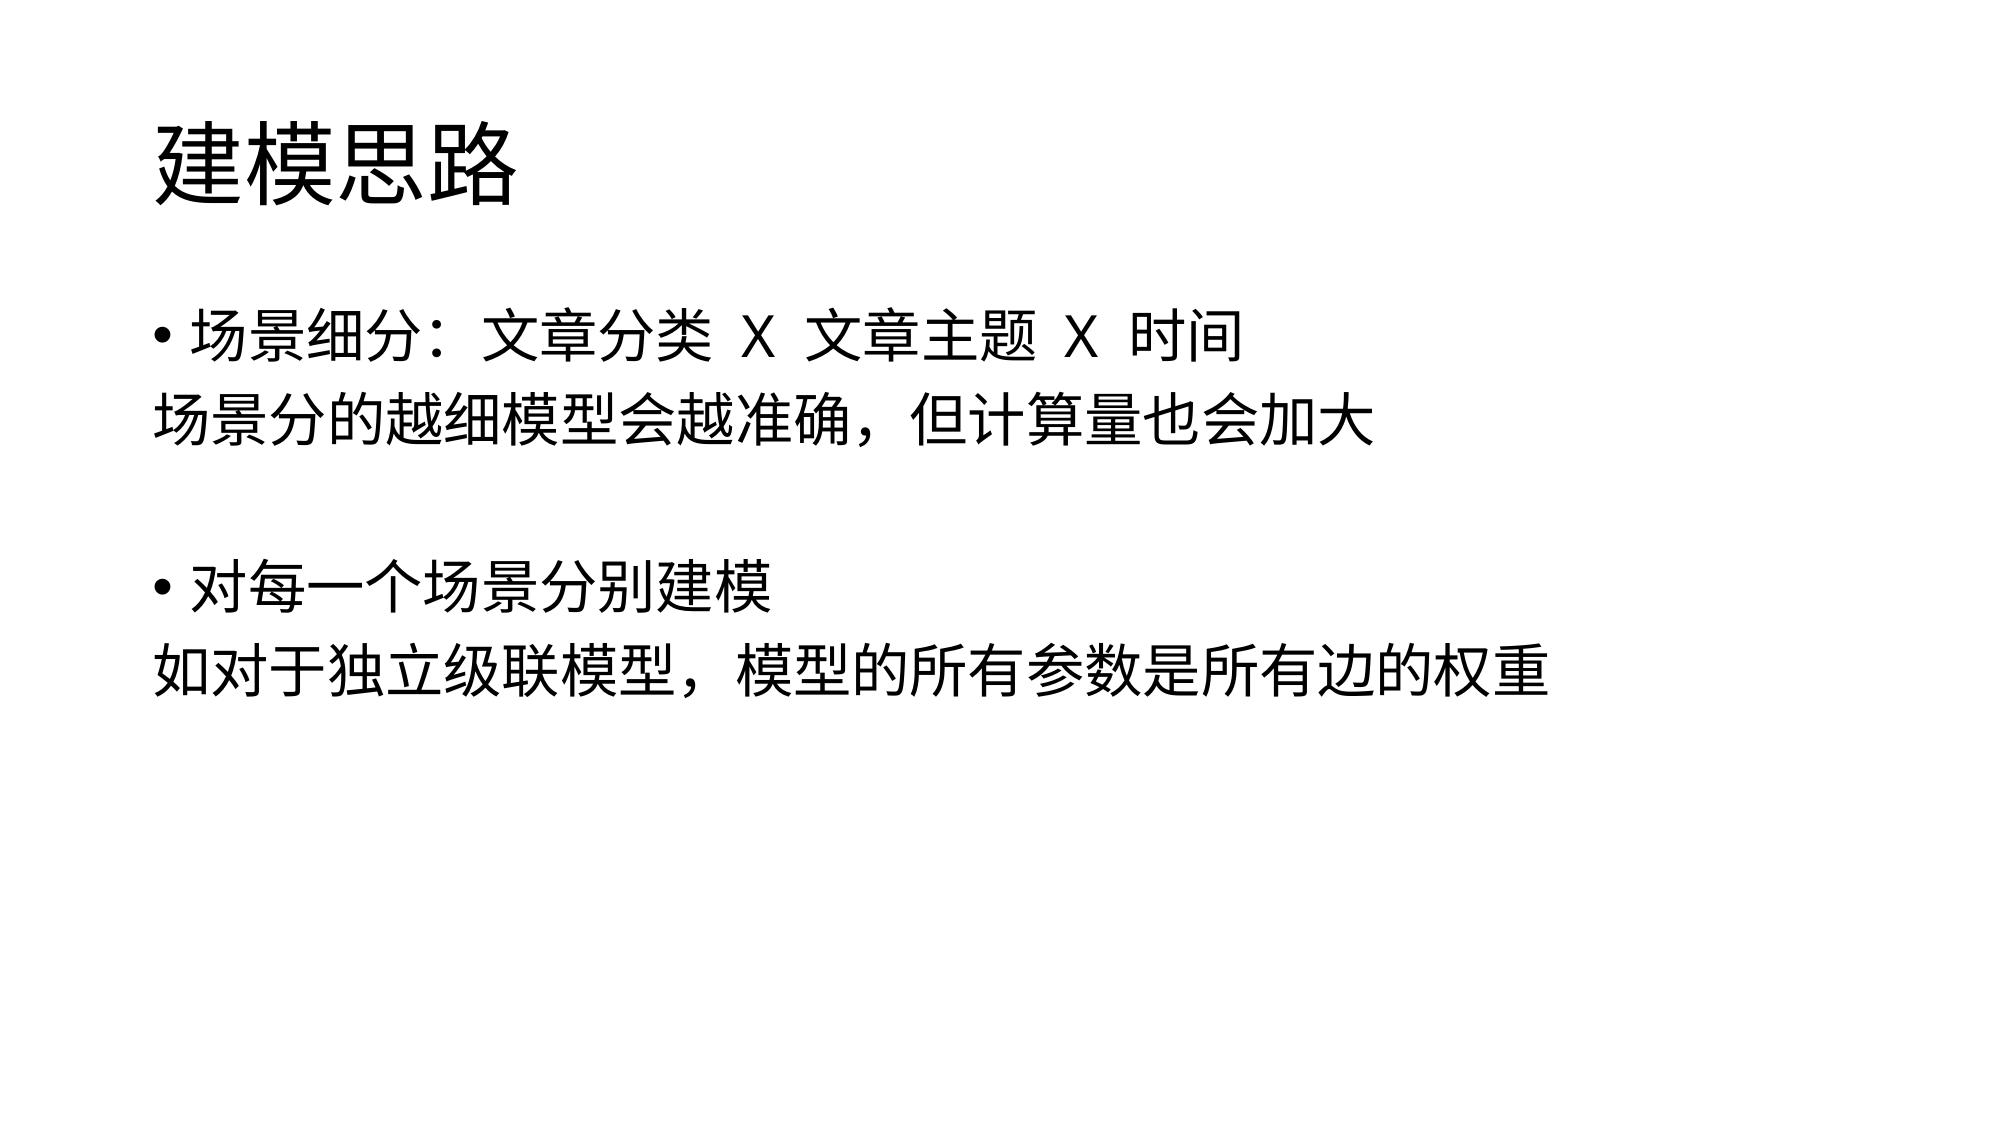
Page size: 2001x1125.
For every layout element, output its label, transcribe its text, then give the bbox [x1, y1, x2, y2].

title 建模思路 [137, 59, 1863, 278]
list 场景细分：文章分类 X 文章主题 X 时间 场景分的越细模型会越准确，但计算量也会加大 对每一个场景分别建模 如对于独立级联模型，模型的所有参数是所有边的权重 [137, 299, 1863, 1014]
